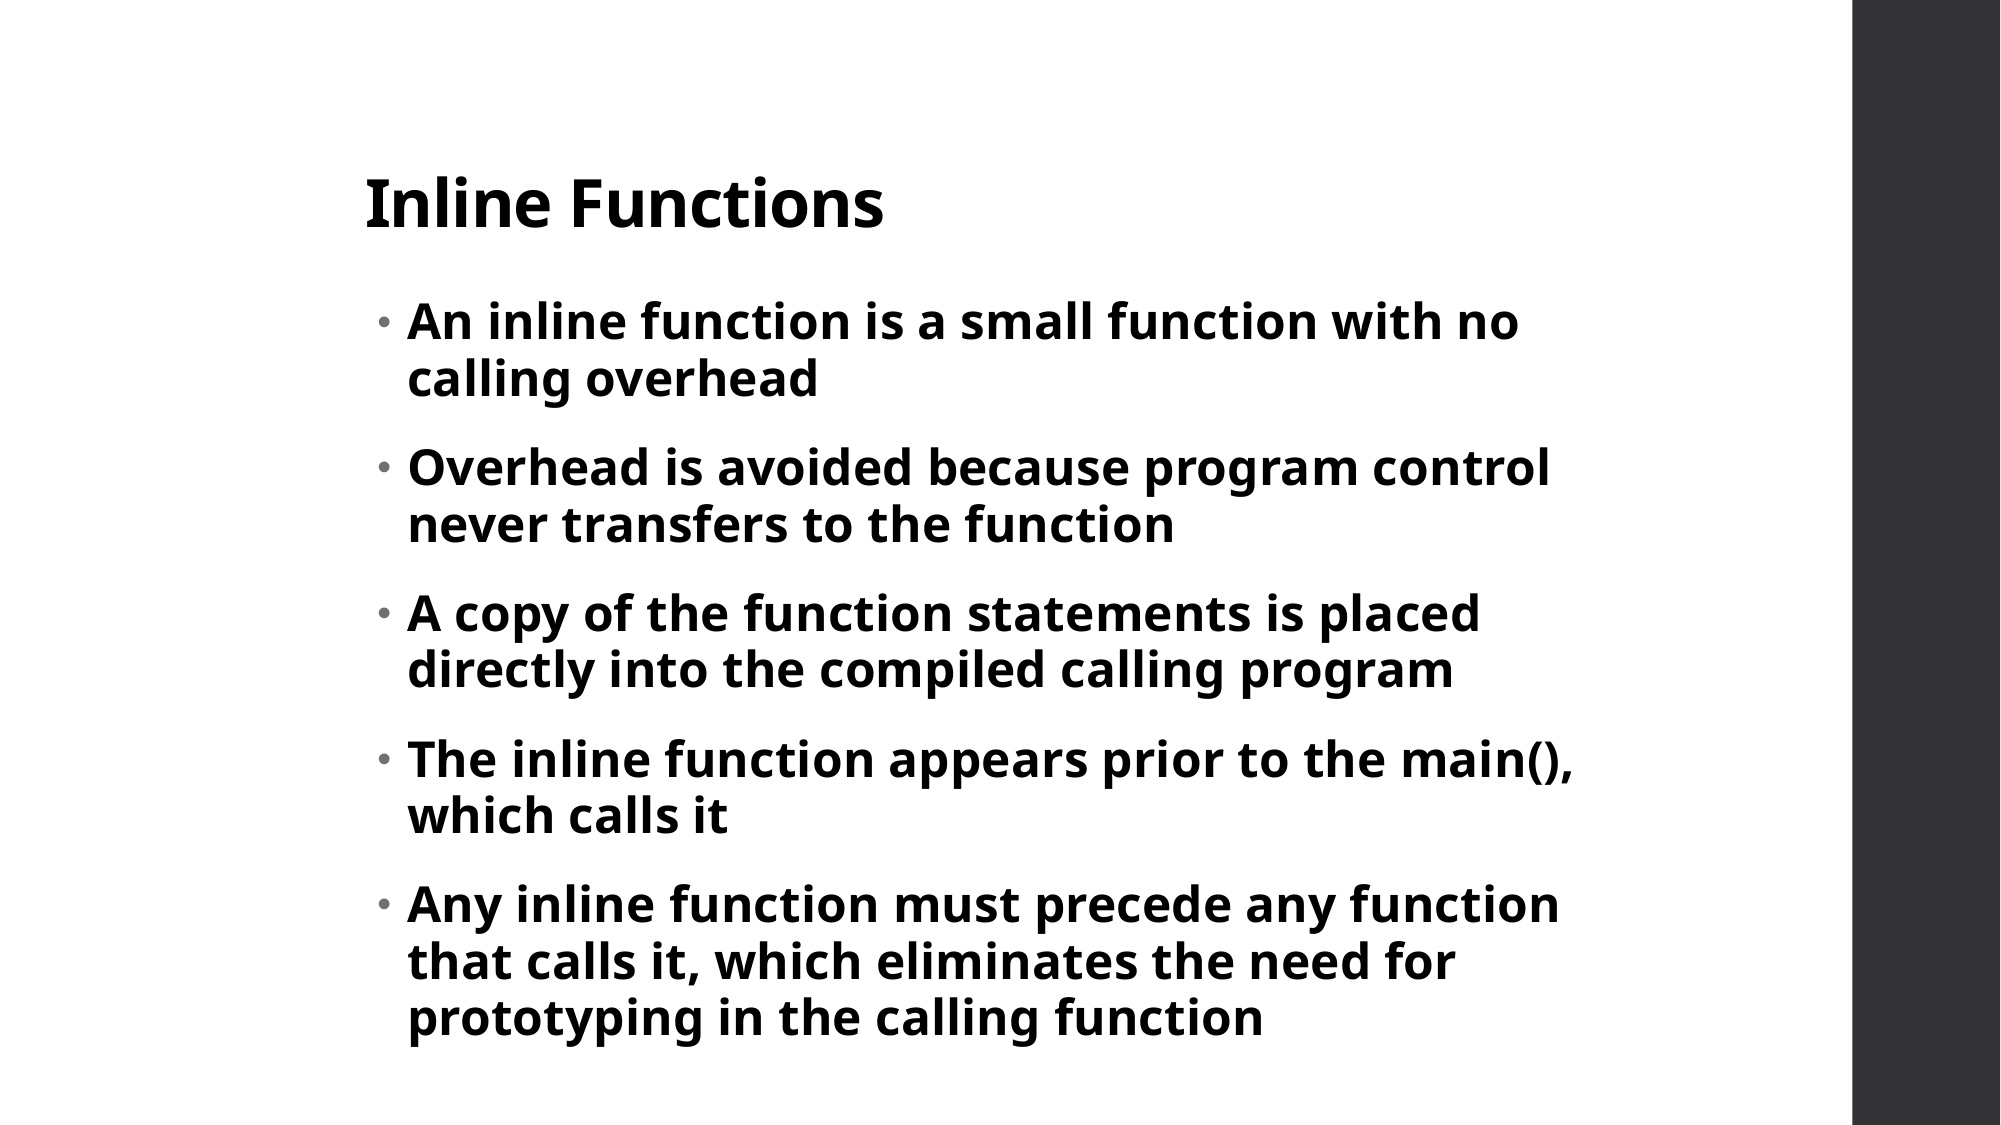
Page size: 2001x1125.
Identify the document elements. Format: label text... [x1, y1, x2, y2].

title Inline Functions [350, 62, 1625, 250]
list An inline function is a small function with no calling overhead Overhead is avoided because program control never transfers to the function A copy of the function statements is placed directly into the compiled calling program The inline function appears prior to the main(), which calls it Any inline function must precede any function that calls it, which eliminates the need for prototyping in the calling function [362, 287, 1688, 1063]
